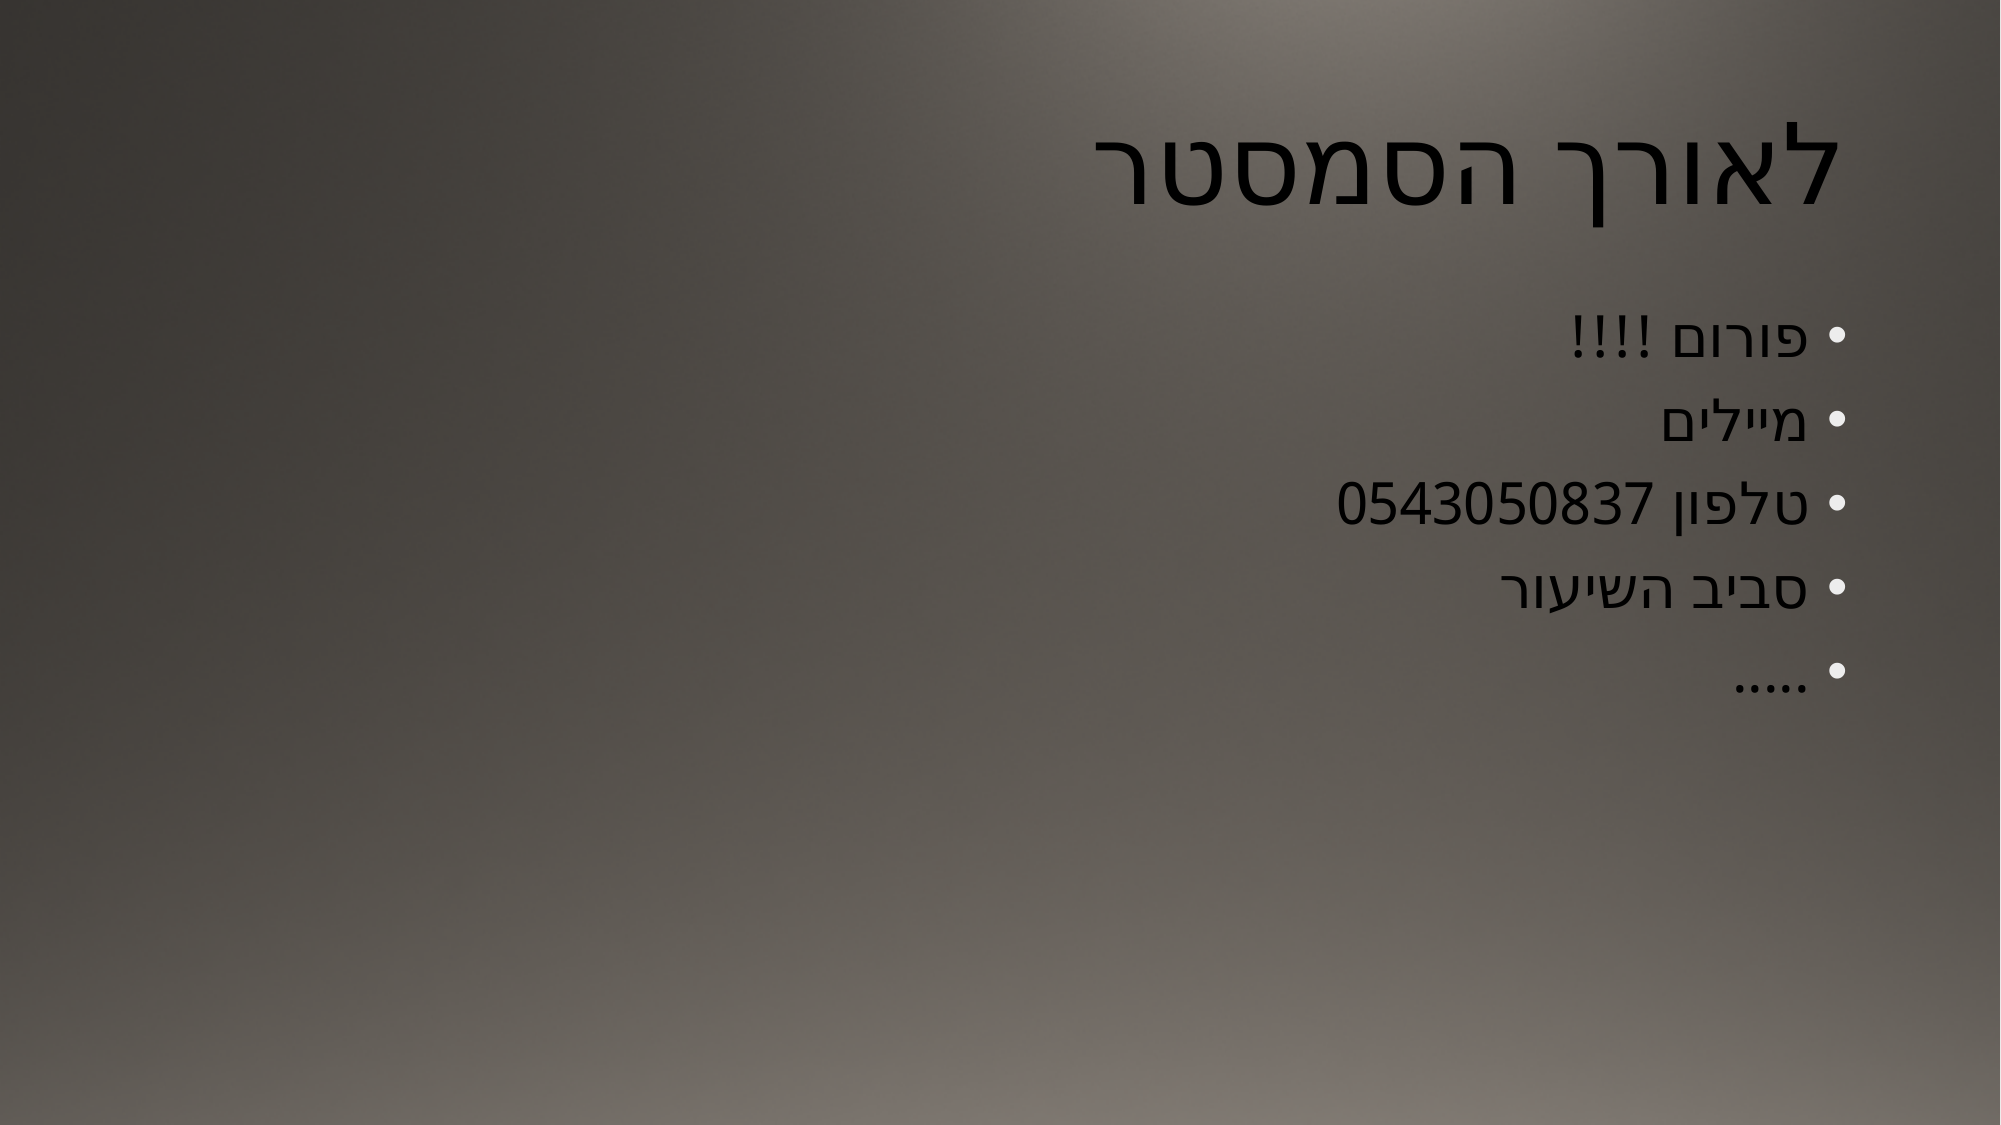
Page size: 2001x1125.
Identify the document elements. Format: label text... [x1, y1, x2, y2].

title לאורך הסמסטר [137, 59, 1863, 278]
picture [0, 0, 2001, 1125]
list פורום !!!! מיילים טלפון 0543050837 סביב השיעור ..... [183, 299, 1863, 1014]
